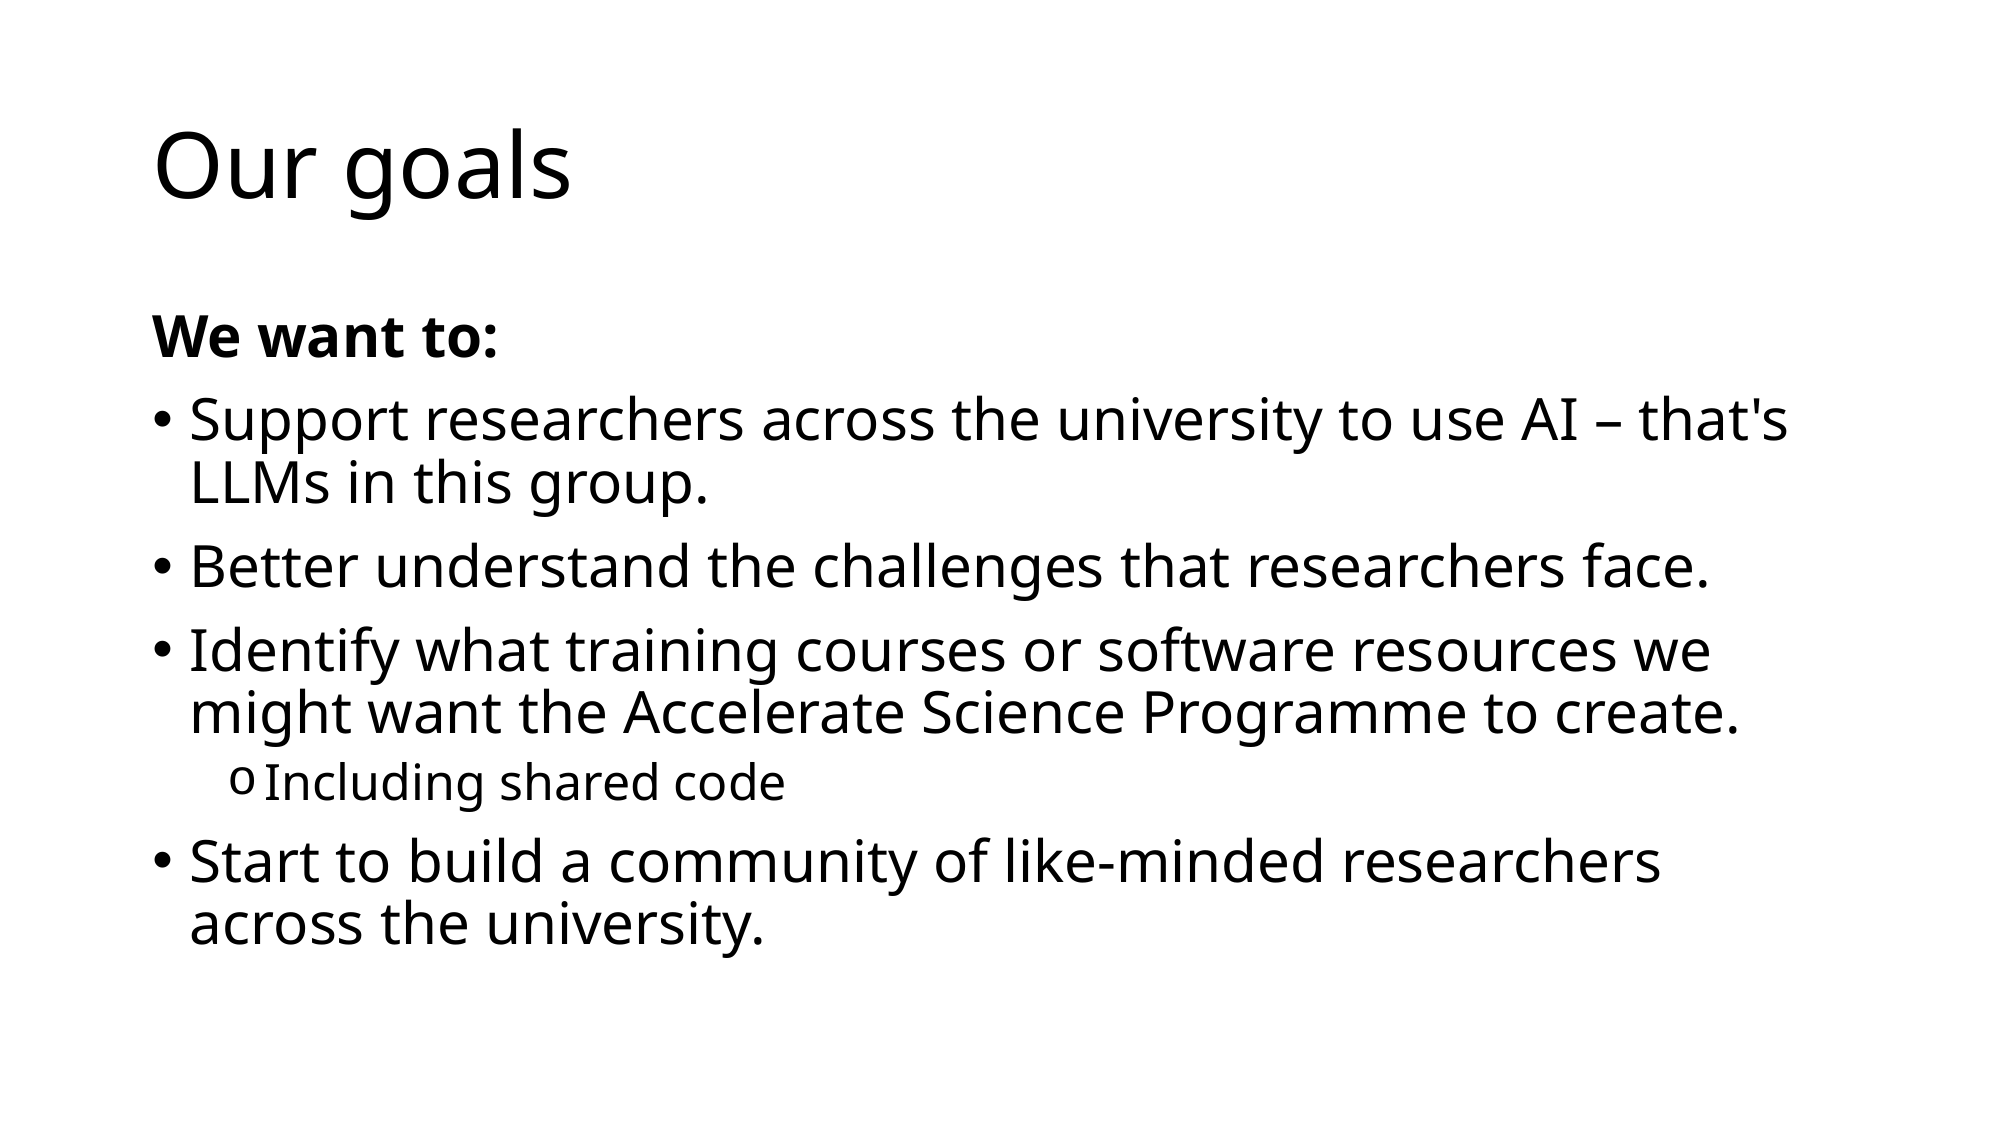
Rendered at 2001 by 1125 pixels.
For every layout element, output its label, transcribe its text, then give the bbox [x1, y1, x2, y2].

title Our goals [137, 59, 1863, 278]
list We want to: Support researchers across the university to use AI – that's LLMs in this group. Better understand the challenges that researchers face. Identify what training courses or software resources we might want the Accelerate Science Programme to create. Including shared code Start to build a community of like-minded researchers across the university. [137, 299, 1863, 1014]
